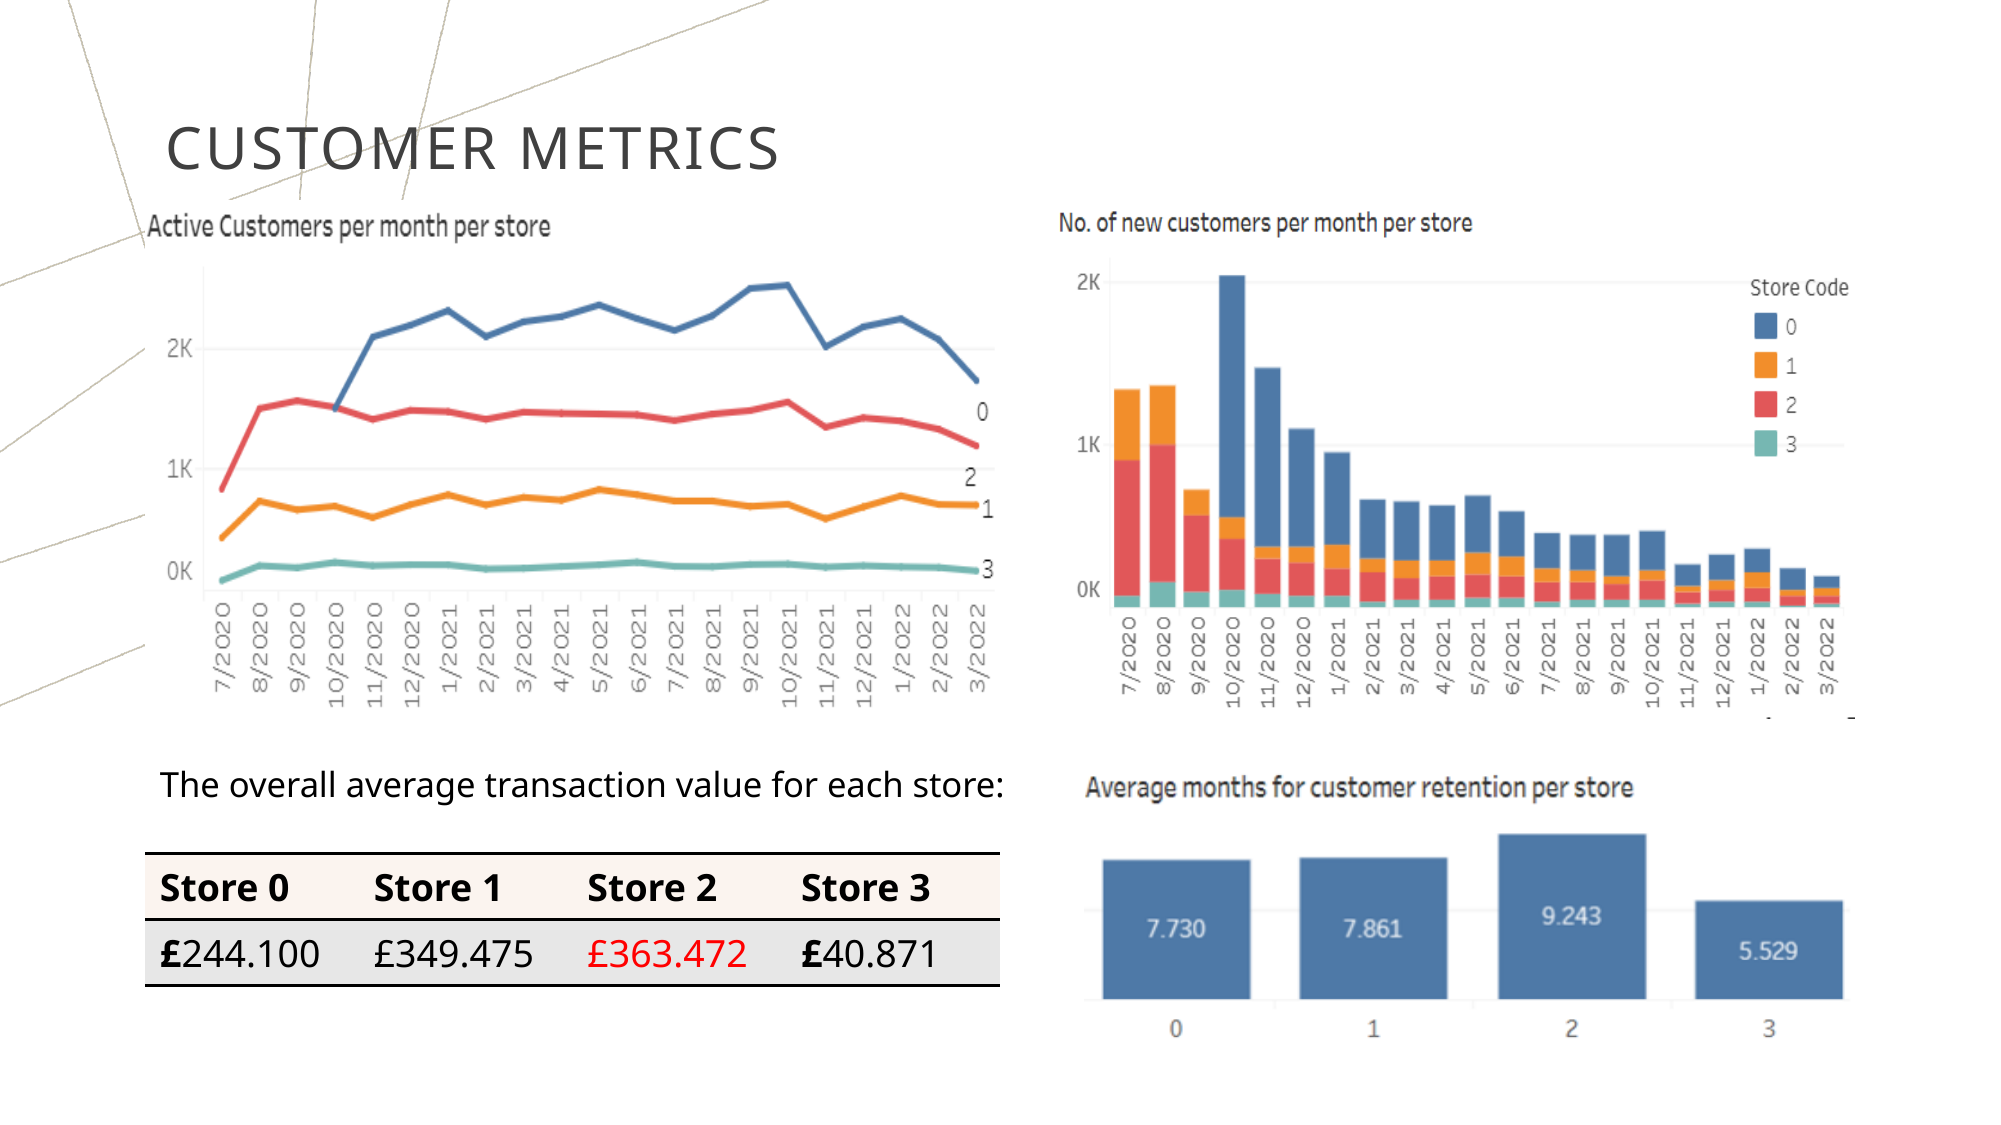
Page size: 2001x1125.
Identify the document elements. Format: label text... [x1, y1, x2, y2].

picture [1058, 200, 1855, 719]
table_cell £40.871 [786, 921, 1000, 984]
table_header Store 0 [145, 855, 359, 918]
table_header Store 3 [786, 855, 1000, 918]
table_cell £244.100 [145, 921, 359, 984]
picture [1084, 755, 1861, 1041]
table_cell £349.475 [359, 921, 572, 984]
table_cell £363.472 [572, 921, 786, 984]
text_box The overall average transaction value for each store: [145, 755, 1046, 816]
picture [0, 0, 1000, 720]
table_header Store 2 [572, 855, 786, 918]
table_header Store 1 [359, 855, 572, 918]
title CUSTOMER METRICS [150, 98, 1030, 190]
